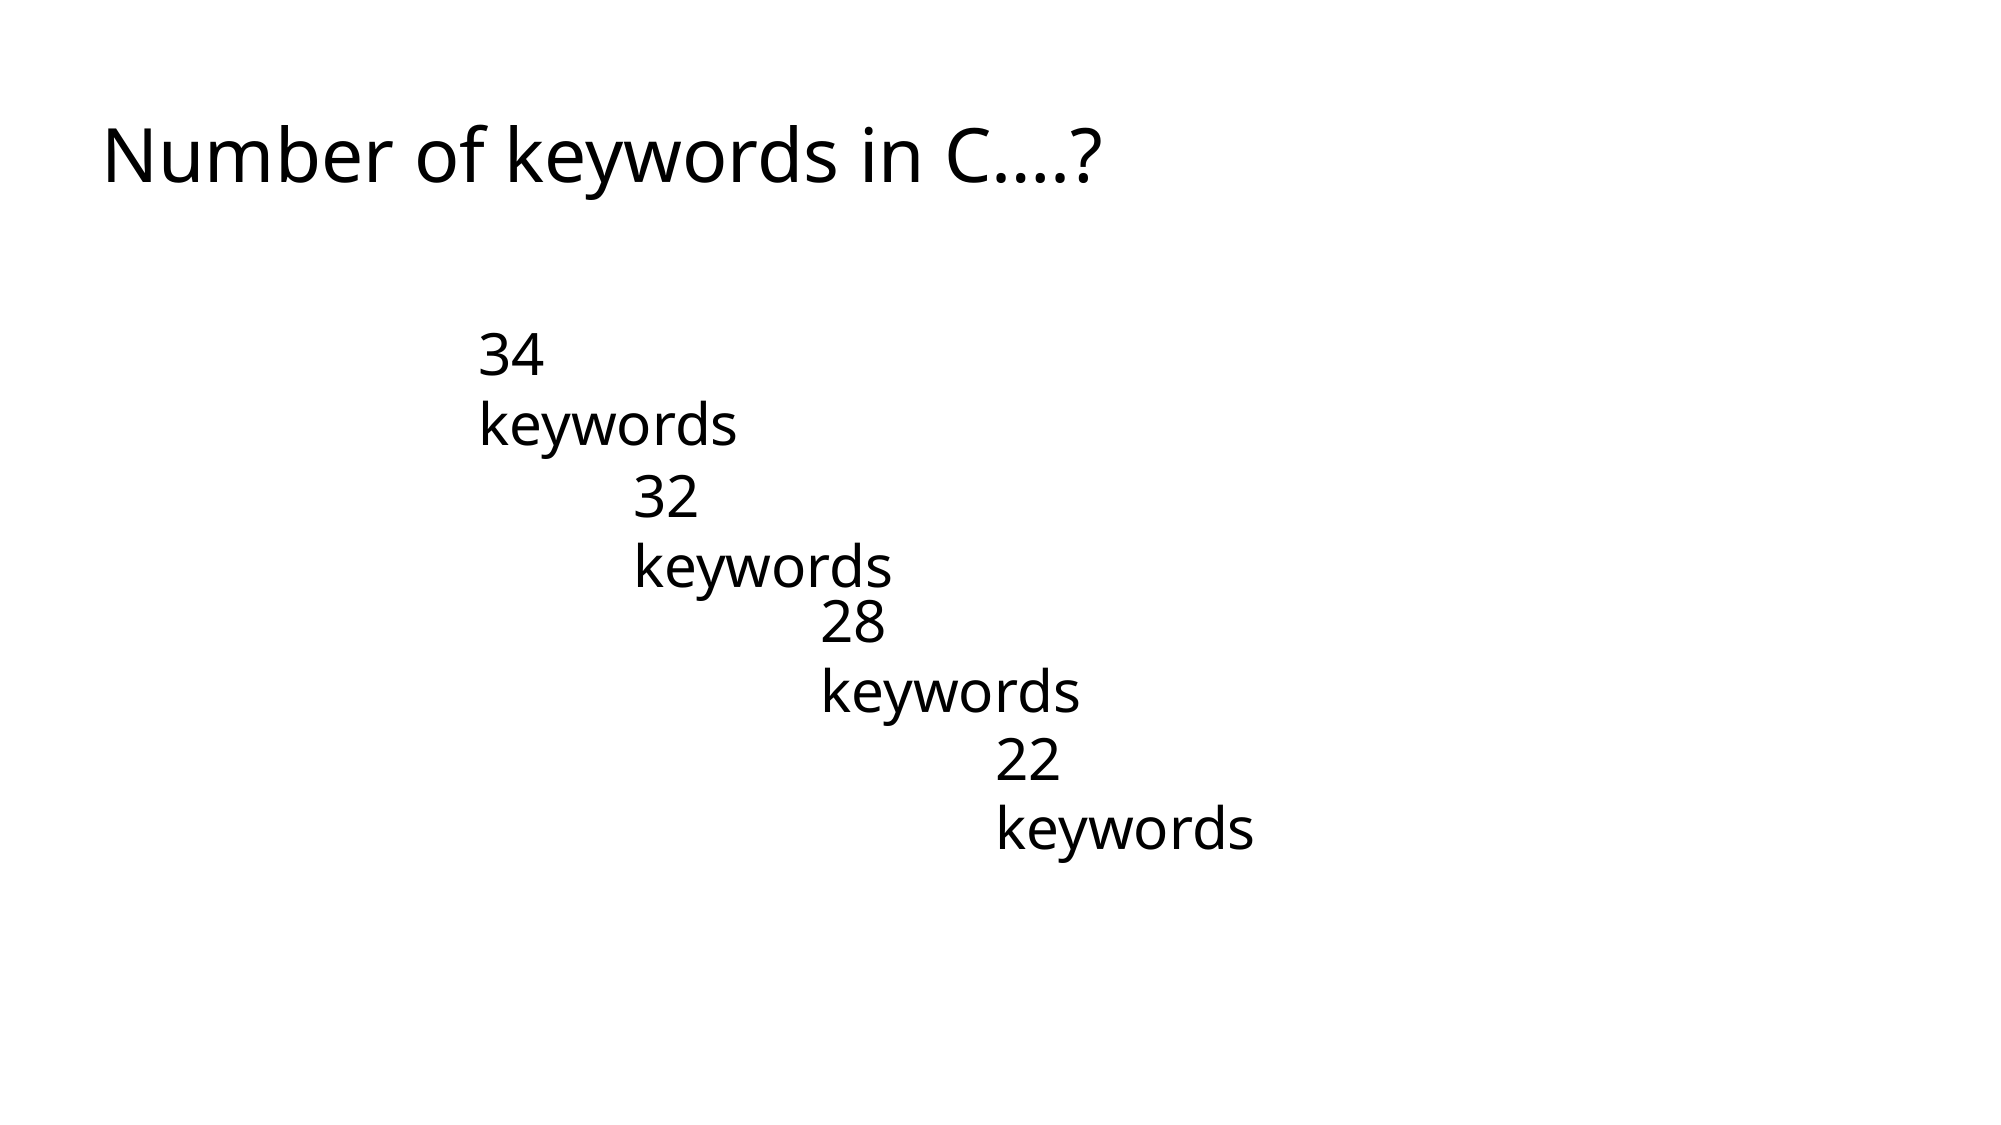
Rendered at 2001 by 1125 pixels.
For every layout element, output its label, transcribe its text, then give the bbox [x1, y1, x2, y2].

text_box 34 keywords [463, 309, 833, 465]
text_box Number of keywords in C….? [86, 99, 1900, 205]
text_box 28 keywords [805, 576, 1175, 732]
text_box 32 keywords [618, 451, 988, 607]
text_box 22 keywords [980, 714, 1350, 869]
